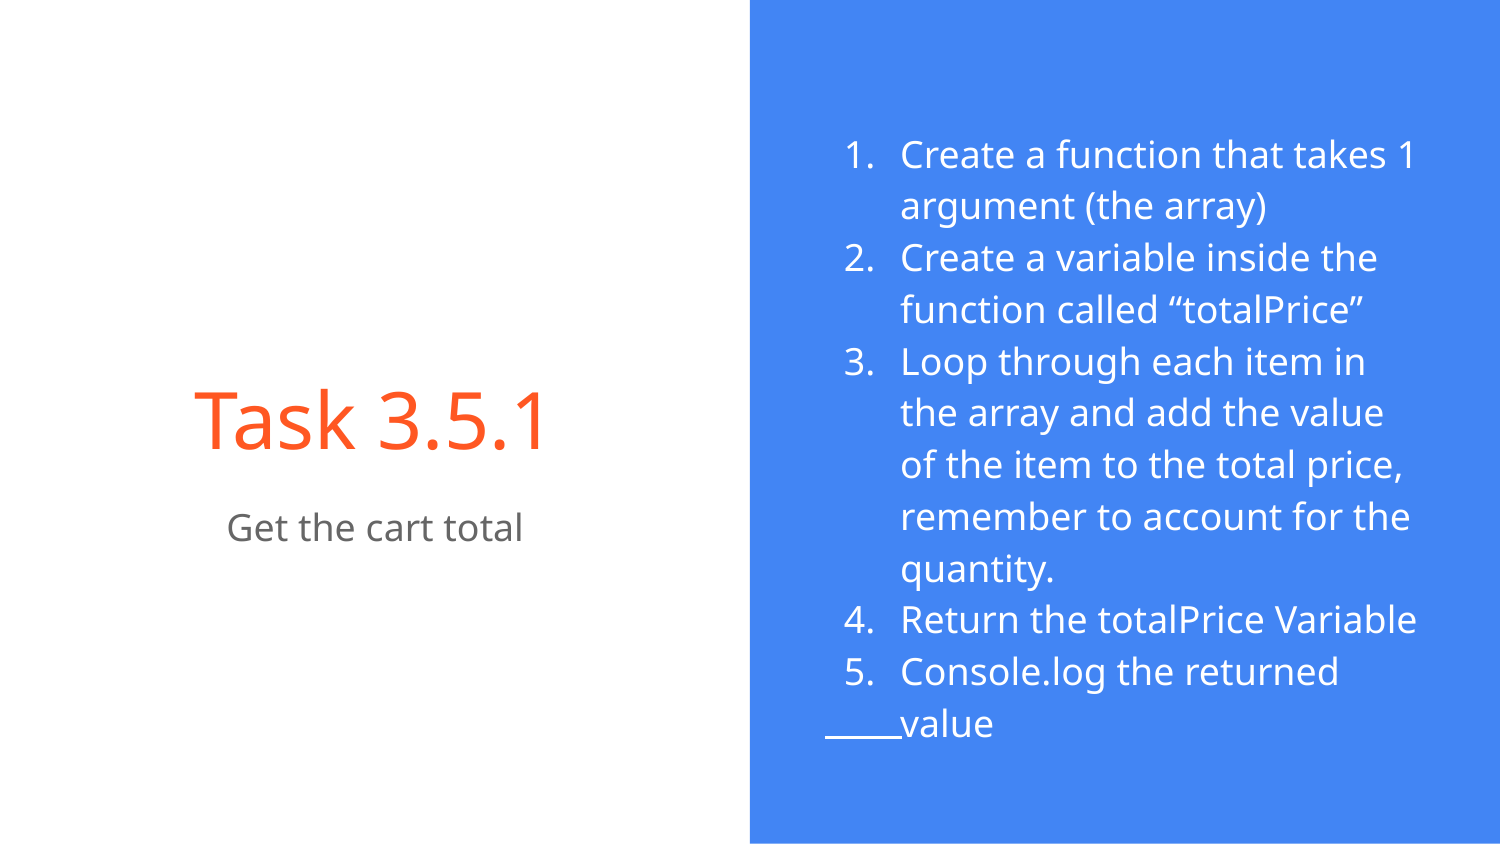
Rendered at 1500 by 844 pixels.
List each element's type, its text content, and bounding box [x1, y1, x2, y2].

text_box Get the cart total [43, 488, 708, 710]
text_box Task 3.5.1 [43, 225, 708, 481]
text_box Create a function that takes 1 argument (the array) Create a variable inside the function called “totalPrice” Loop through each item in the array and add the value of the item to the total price, remember to account for the quantity. Return the totalPrice Variable Console.log the returned value [810, 65, 1440, 725]
